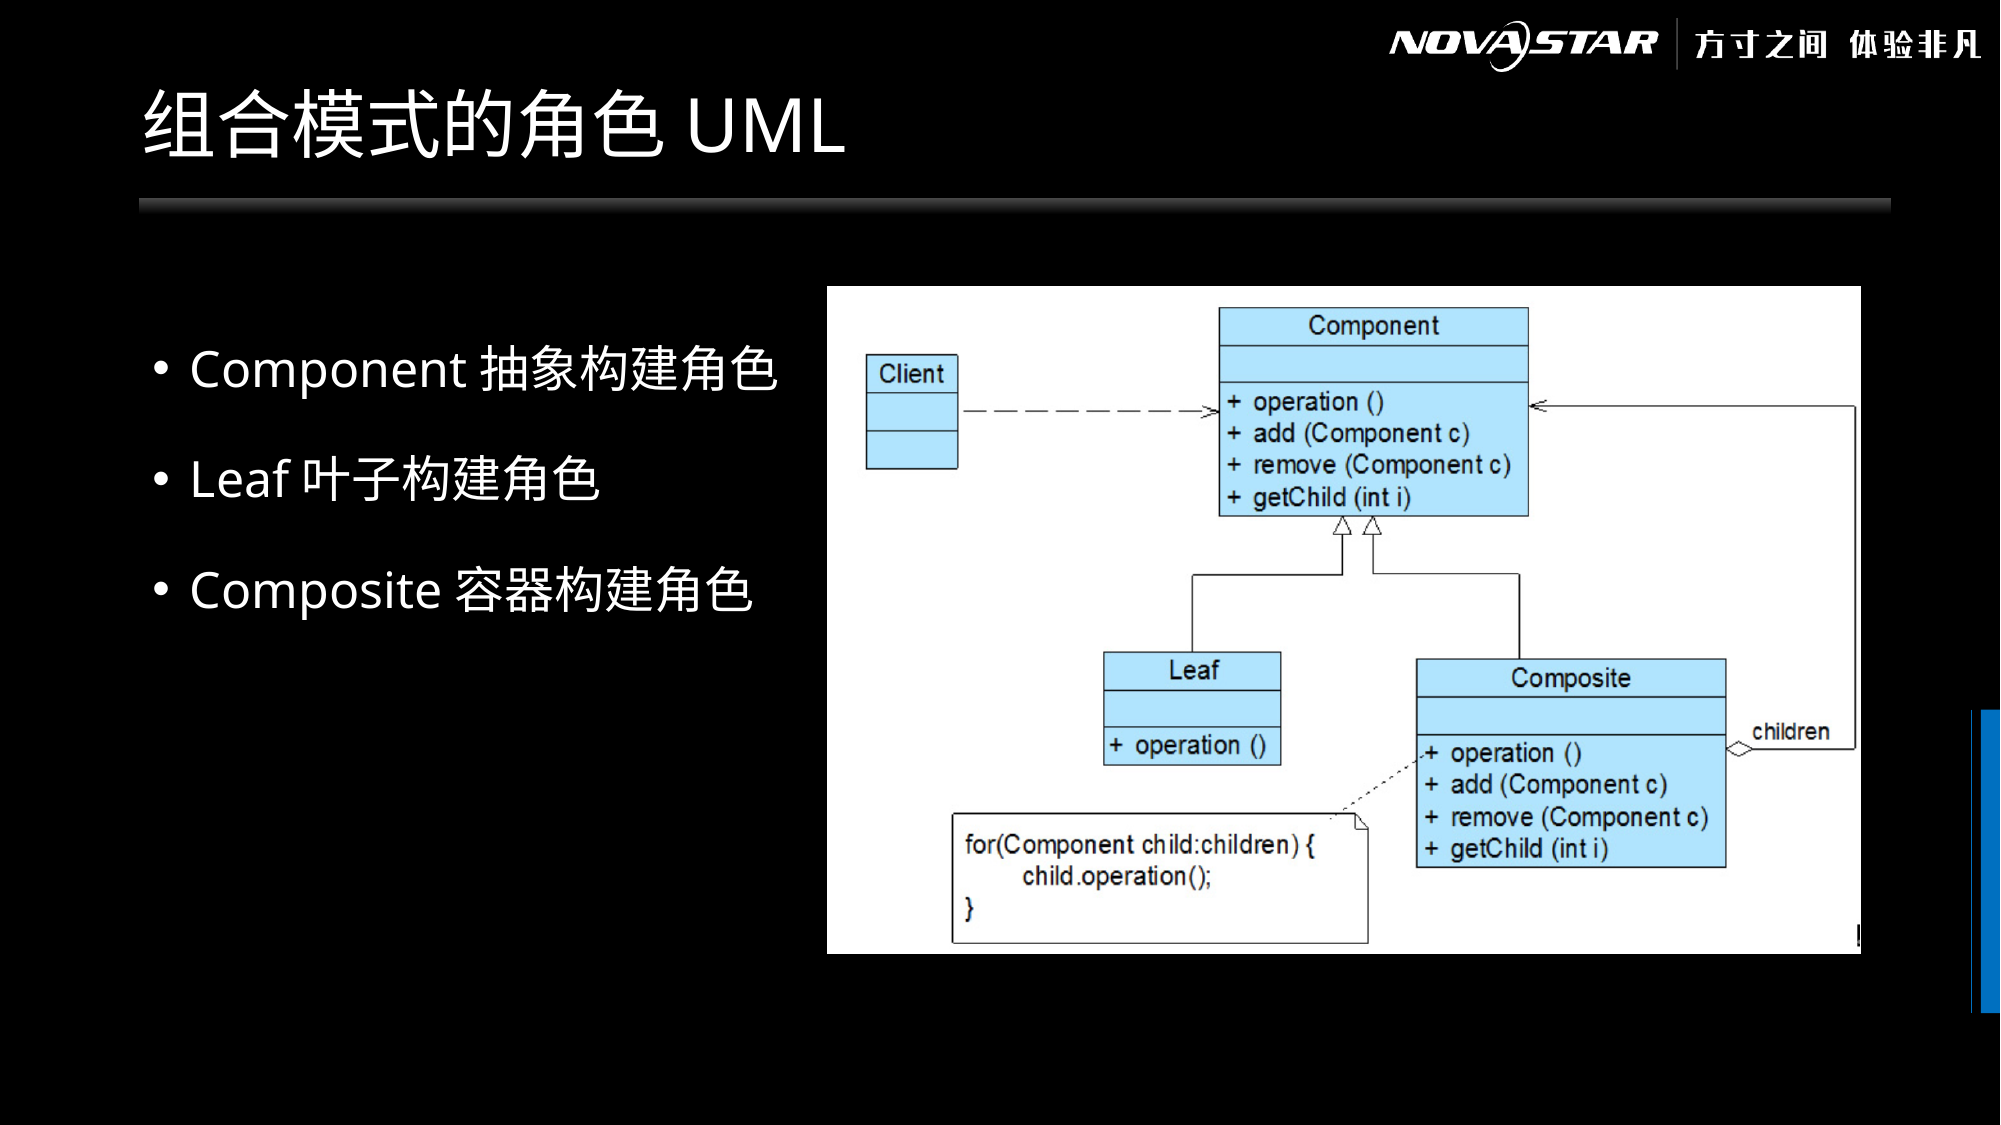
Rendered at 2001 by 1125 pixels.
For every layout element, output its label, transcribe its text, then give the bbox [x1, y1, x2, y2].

list Component抽象构建角色 Leaf叶子构建角色 Composite容器构建角色 [137, 299, 1863, 1014]
picture [1389, 18, 1981, 72]
picture [827, 286, 1861, 954]
text_box [138, 197, 1892, 231]
title 组合模式的角色UML [126, 59, 1061, 196]
